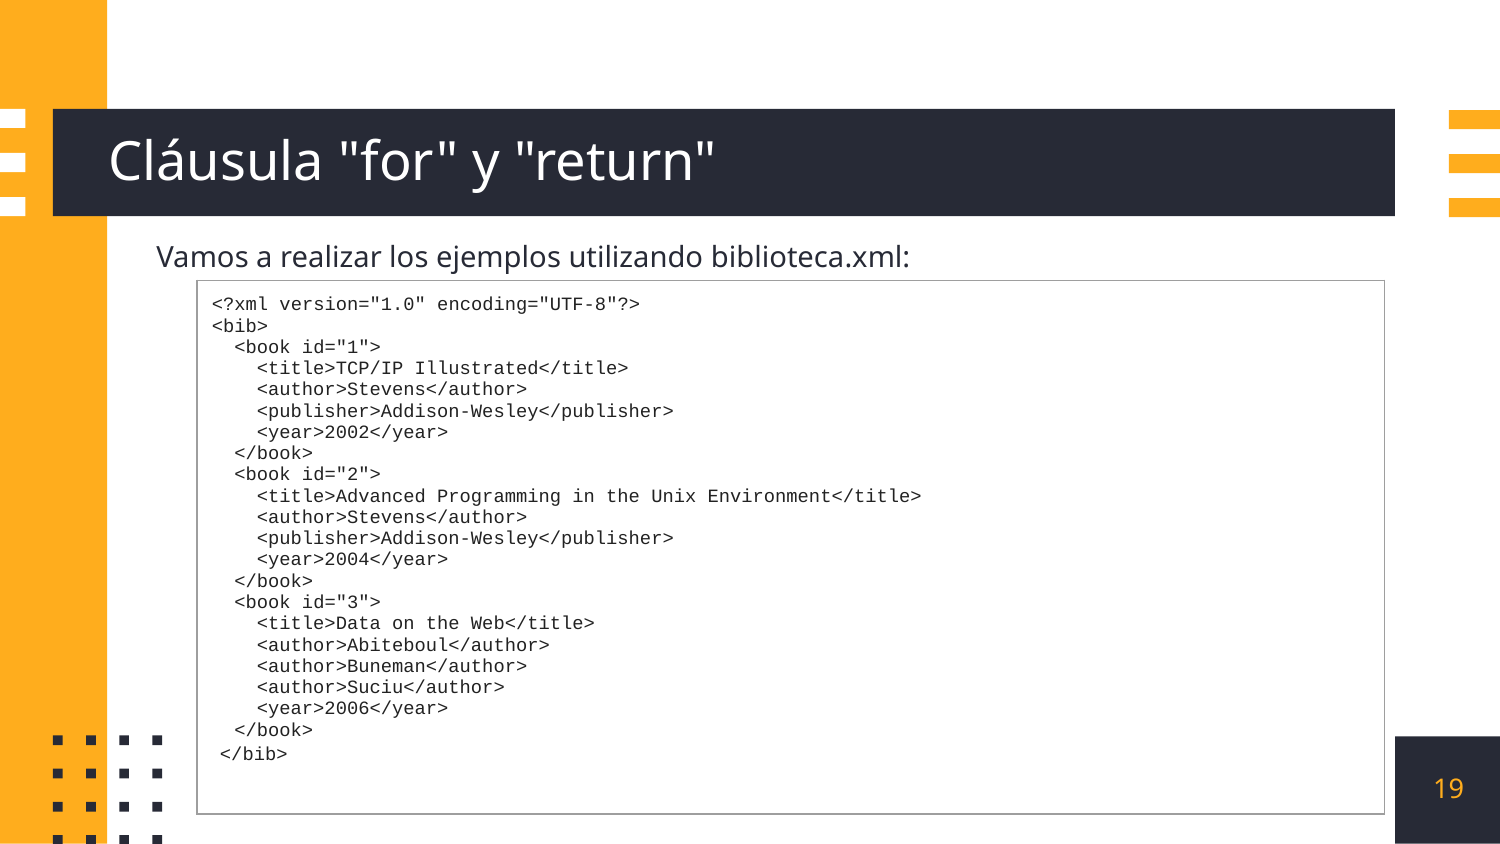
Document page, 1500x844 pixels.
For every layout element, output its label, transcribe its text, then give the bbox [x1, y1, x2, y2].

title Cláusula "for" y "return" [108, 108, 1396, 217]
slide_number ‹#› [1395, 736, 1500, 844]
table_header <?xml version="1.0" encoding="UTF-8"?> <bib> <book id="1"> <title>TCP/IP Illustrated</title> <author>Stevens</author> <publisher>Addison-Wesley</publisher> <year>2002</year> </book> <book id="2"> <title>Advanced Programming in the Unix Environment</title> <author>Stevens</author> <publisher>Addison-Wesley</publisher> <year>2004</year> </book> <book id="3"> <title>Data on the Web</title> <author>Abiteboul</author> <author>Buneman</author> <author>Suciu</author> <year>2006</year> </book> </bib> [198, 281, 1384, 813]
list Vamos a realizar los ejemplos utilizando biblioteca.xml: [156, 232, 1304, 707]
